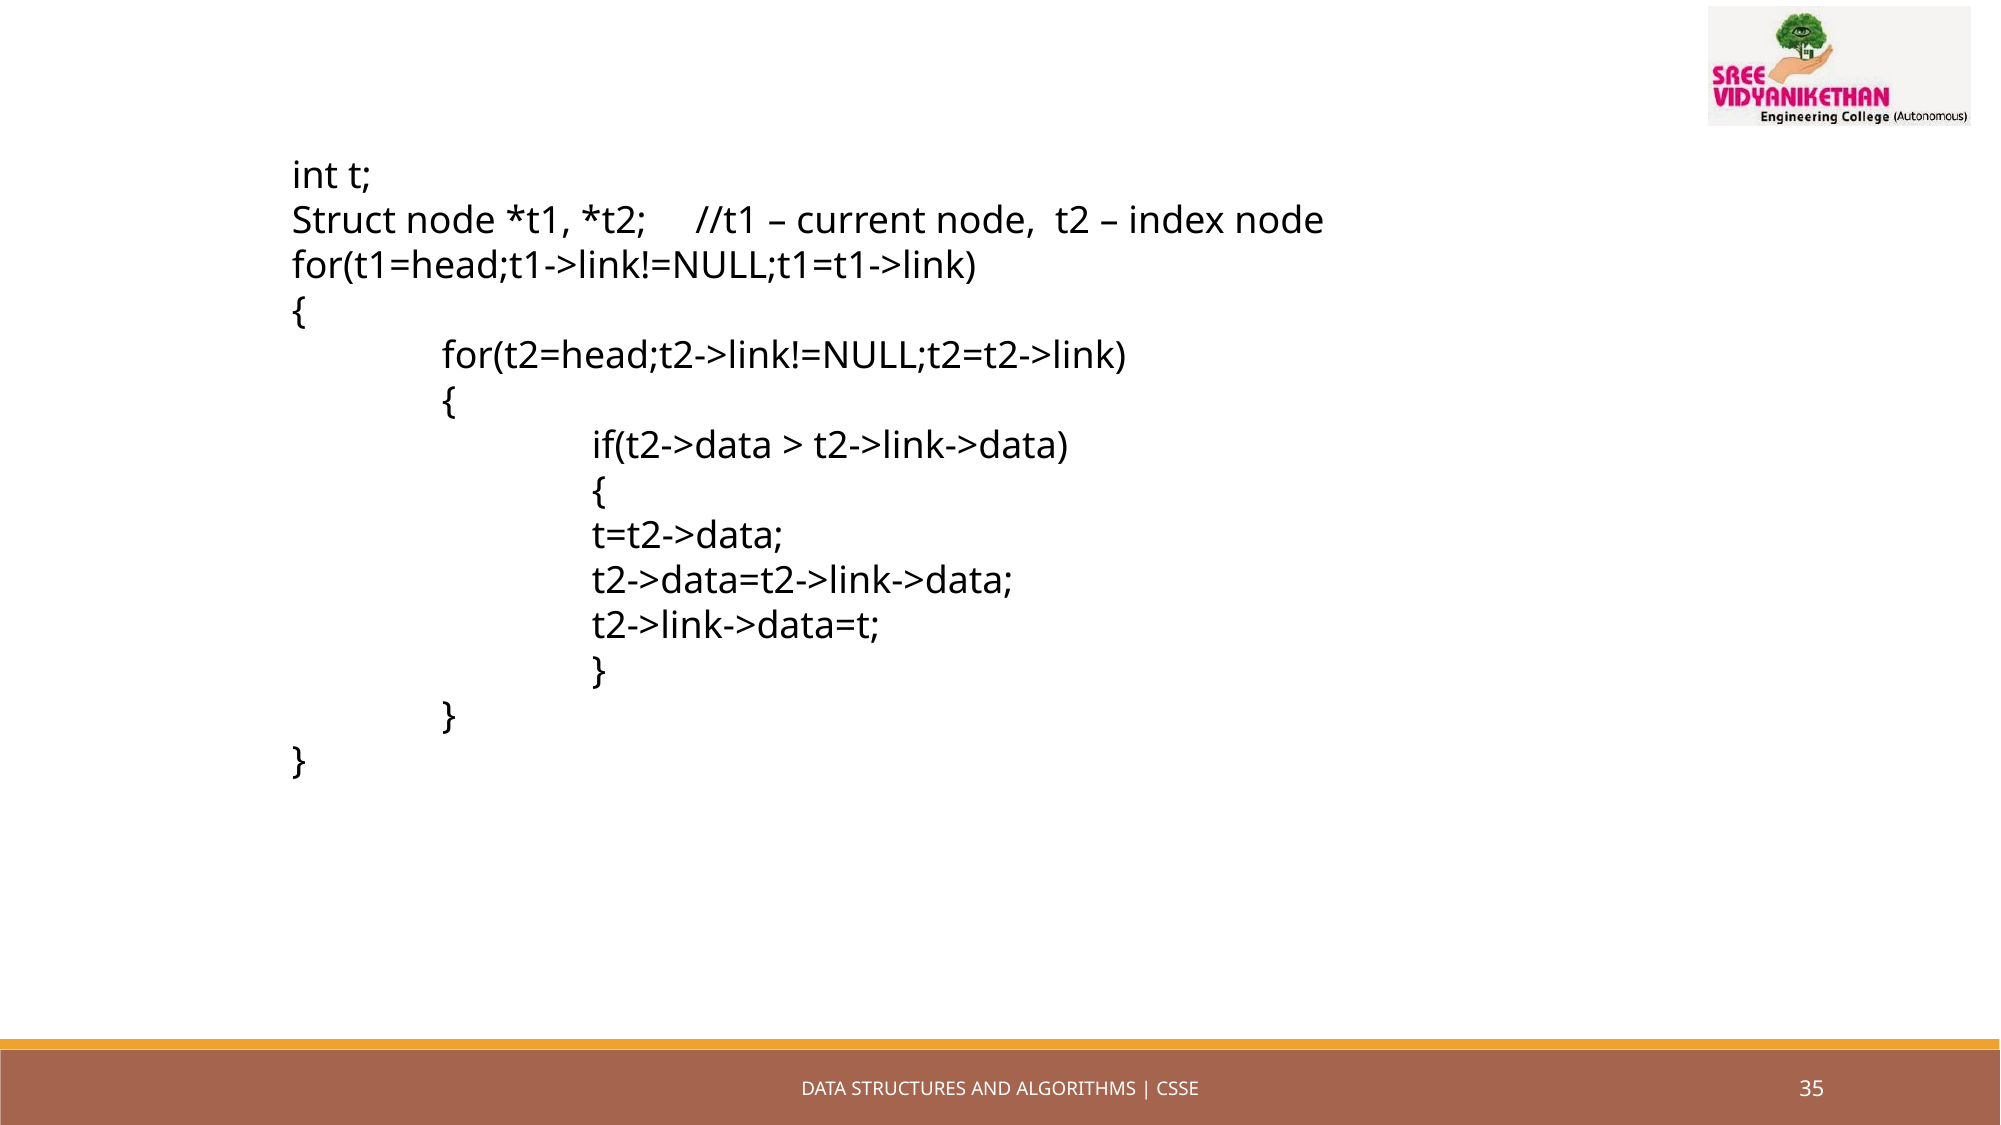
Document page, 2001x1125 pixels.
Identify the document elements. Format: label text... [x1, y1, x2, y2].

text_box int t; Struct node *t1, *t2; //t1 – current node, t2 – index node for(t1=head;t1->link!=NULL;t1=t1->link) { for(t2=head;t2->link!=NULL;t2=t2->link) { if(t2->data > t2->link->data) { t=t2->data; t2->data=t2->link->data; t2->link->data=t; } } } [277, 143, 1341, 789]
picture [1708, 6, 1971, 126]
slide_number 35 [1624, 1059, 1840, 1120]
footer DATA STRUCTURES AND ALGORITHMS | CSSE [604, 1059, 1396, 1120]
